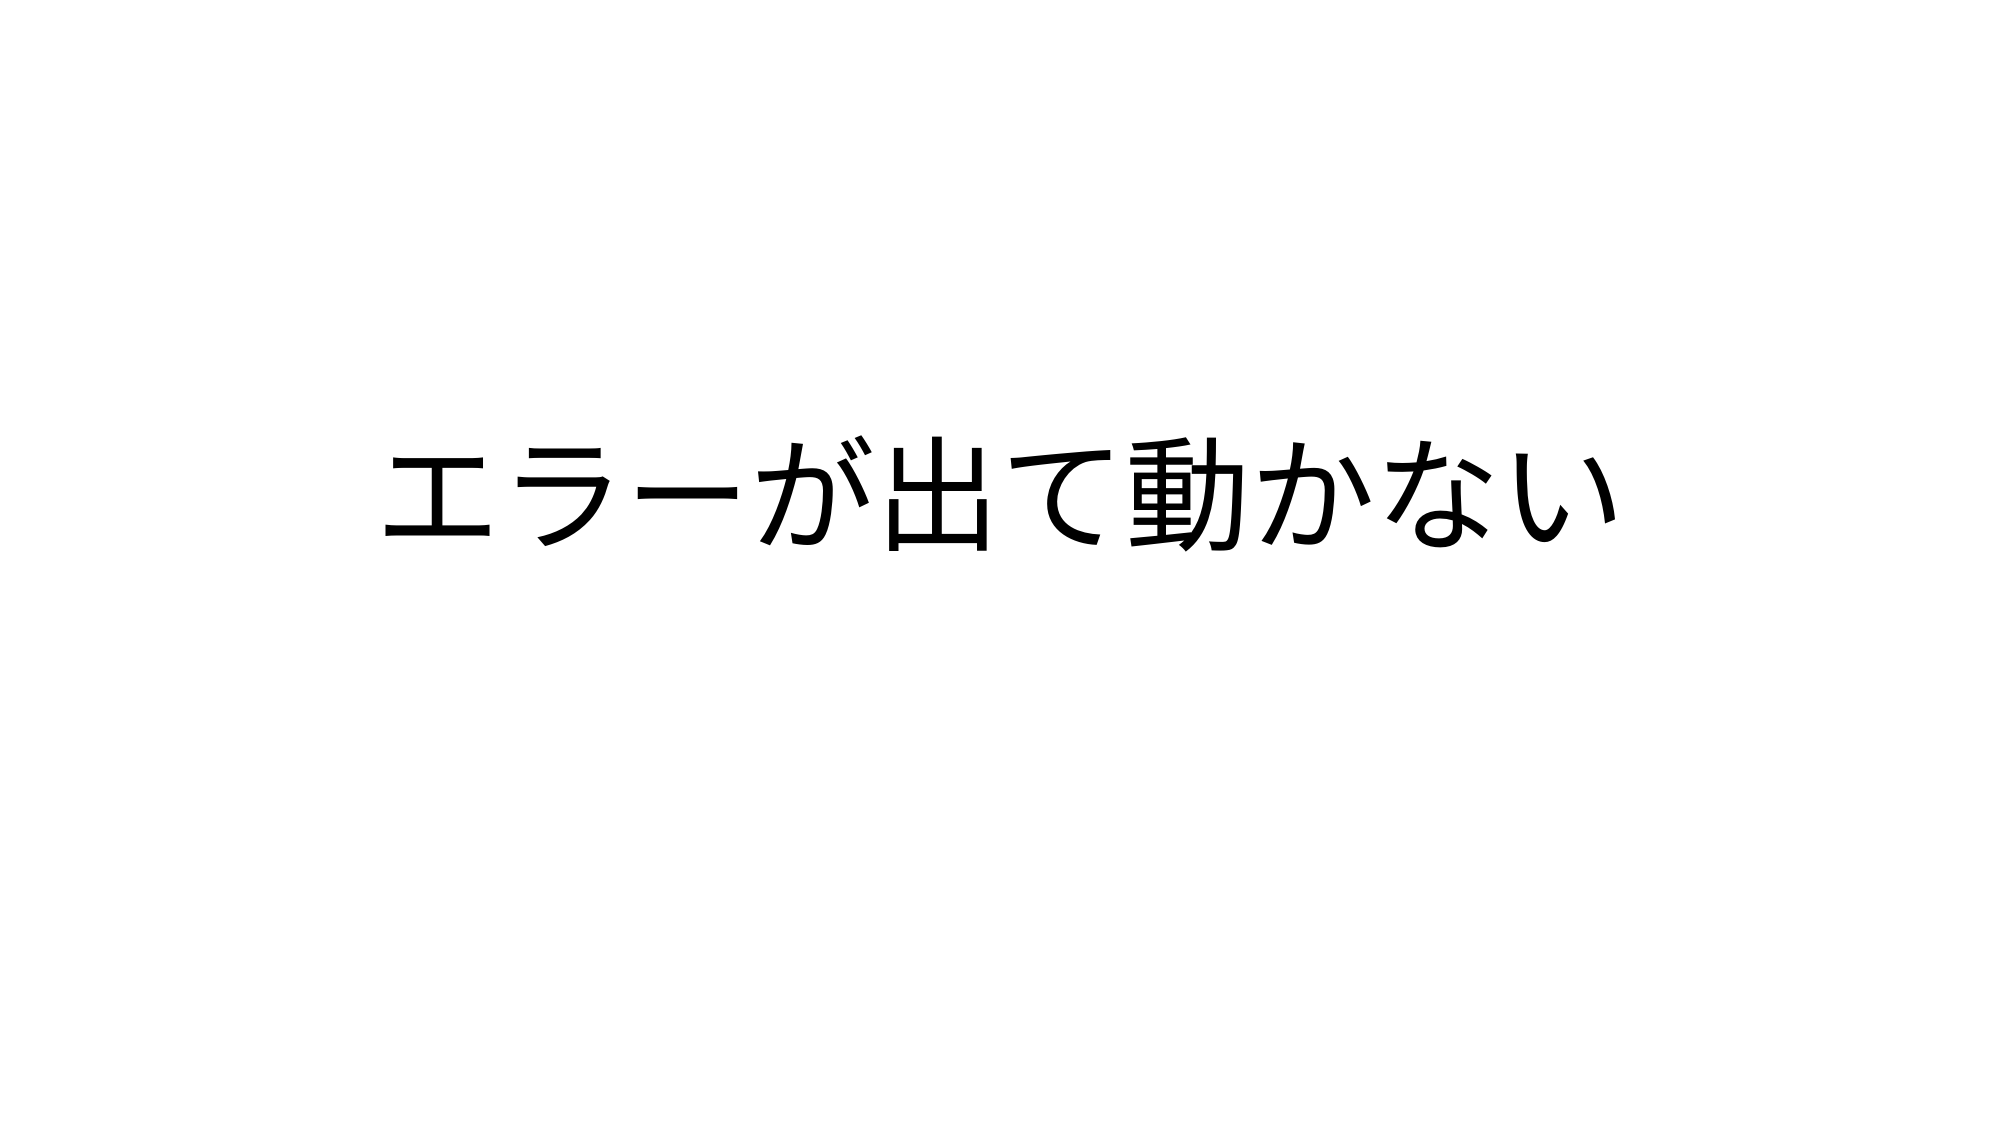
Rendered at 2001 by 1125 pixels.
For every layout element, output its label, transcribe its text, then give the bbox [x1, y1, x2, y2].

title エラーが出て動かない [249, 184, 1750, 576]
